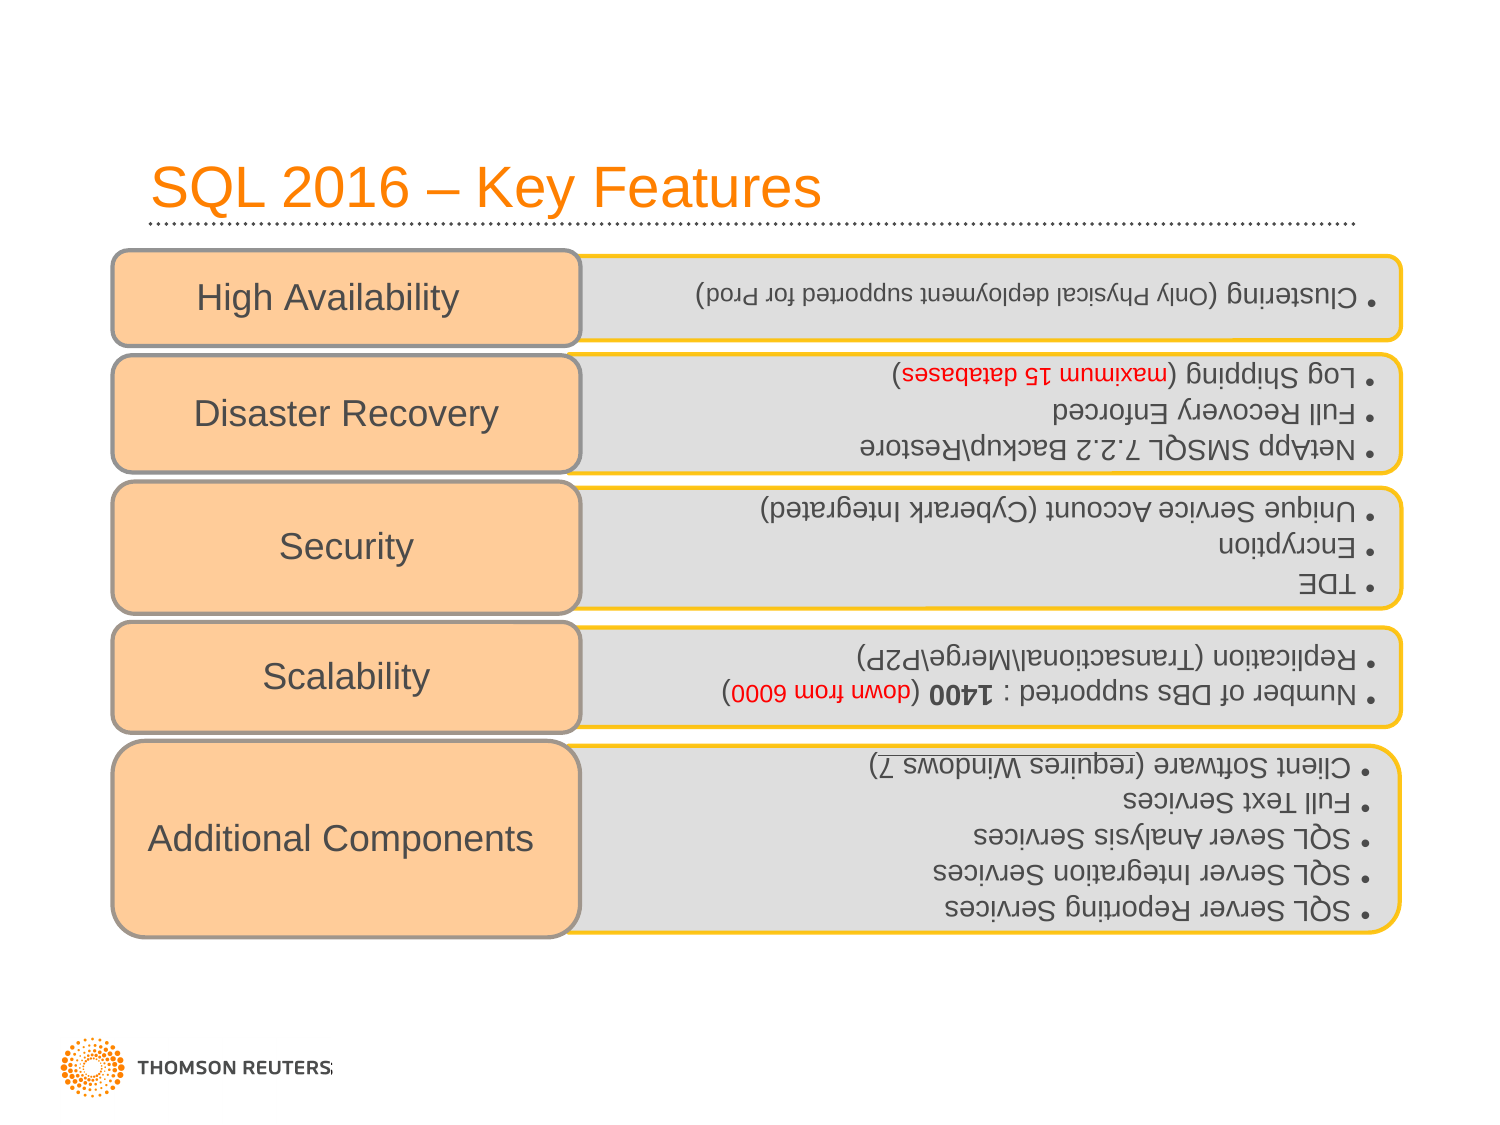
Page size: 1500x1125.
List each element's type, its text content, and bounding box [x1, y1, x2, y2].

picture [60, 1037, 333, 1125]
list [112, 250, 1413, 938]
title SQL 2016 – Key Features [150, 82, 1360, 221]
